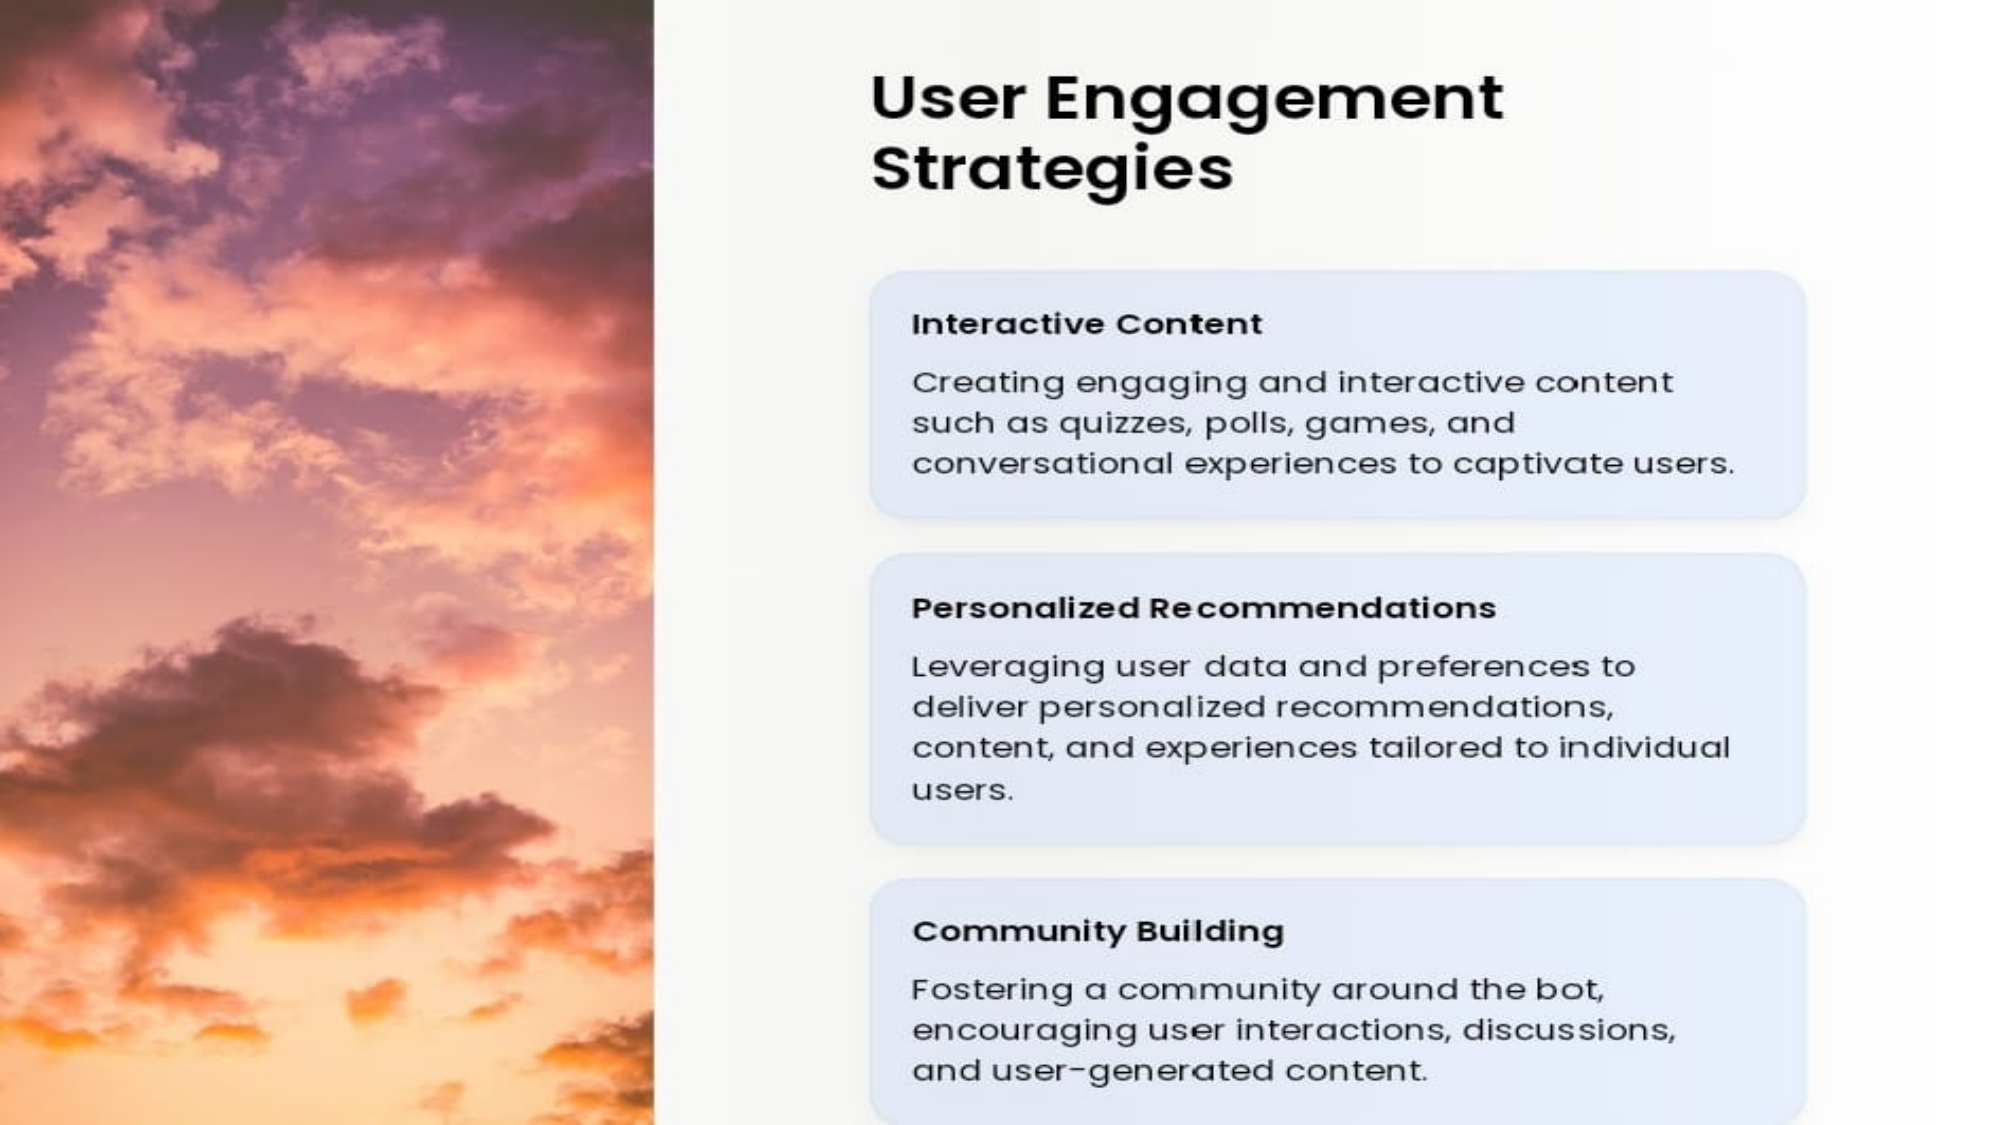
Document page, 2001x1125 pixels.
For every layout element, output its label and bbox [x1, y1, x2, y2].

list [0, 0, 2000, 1125]
